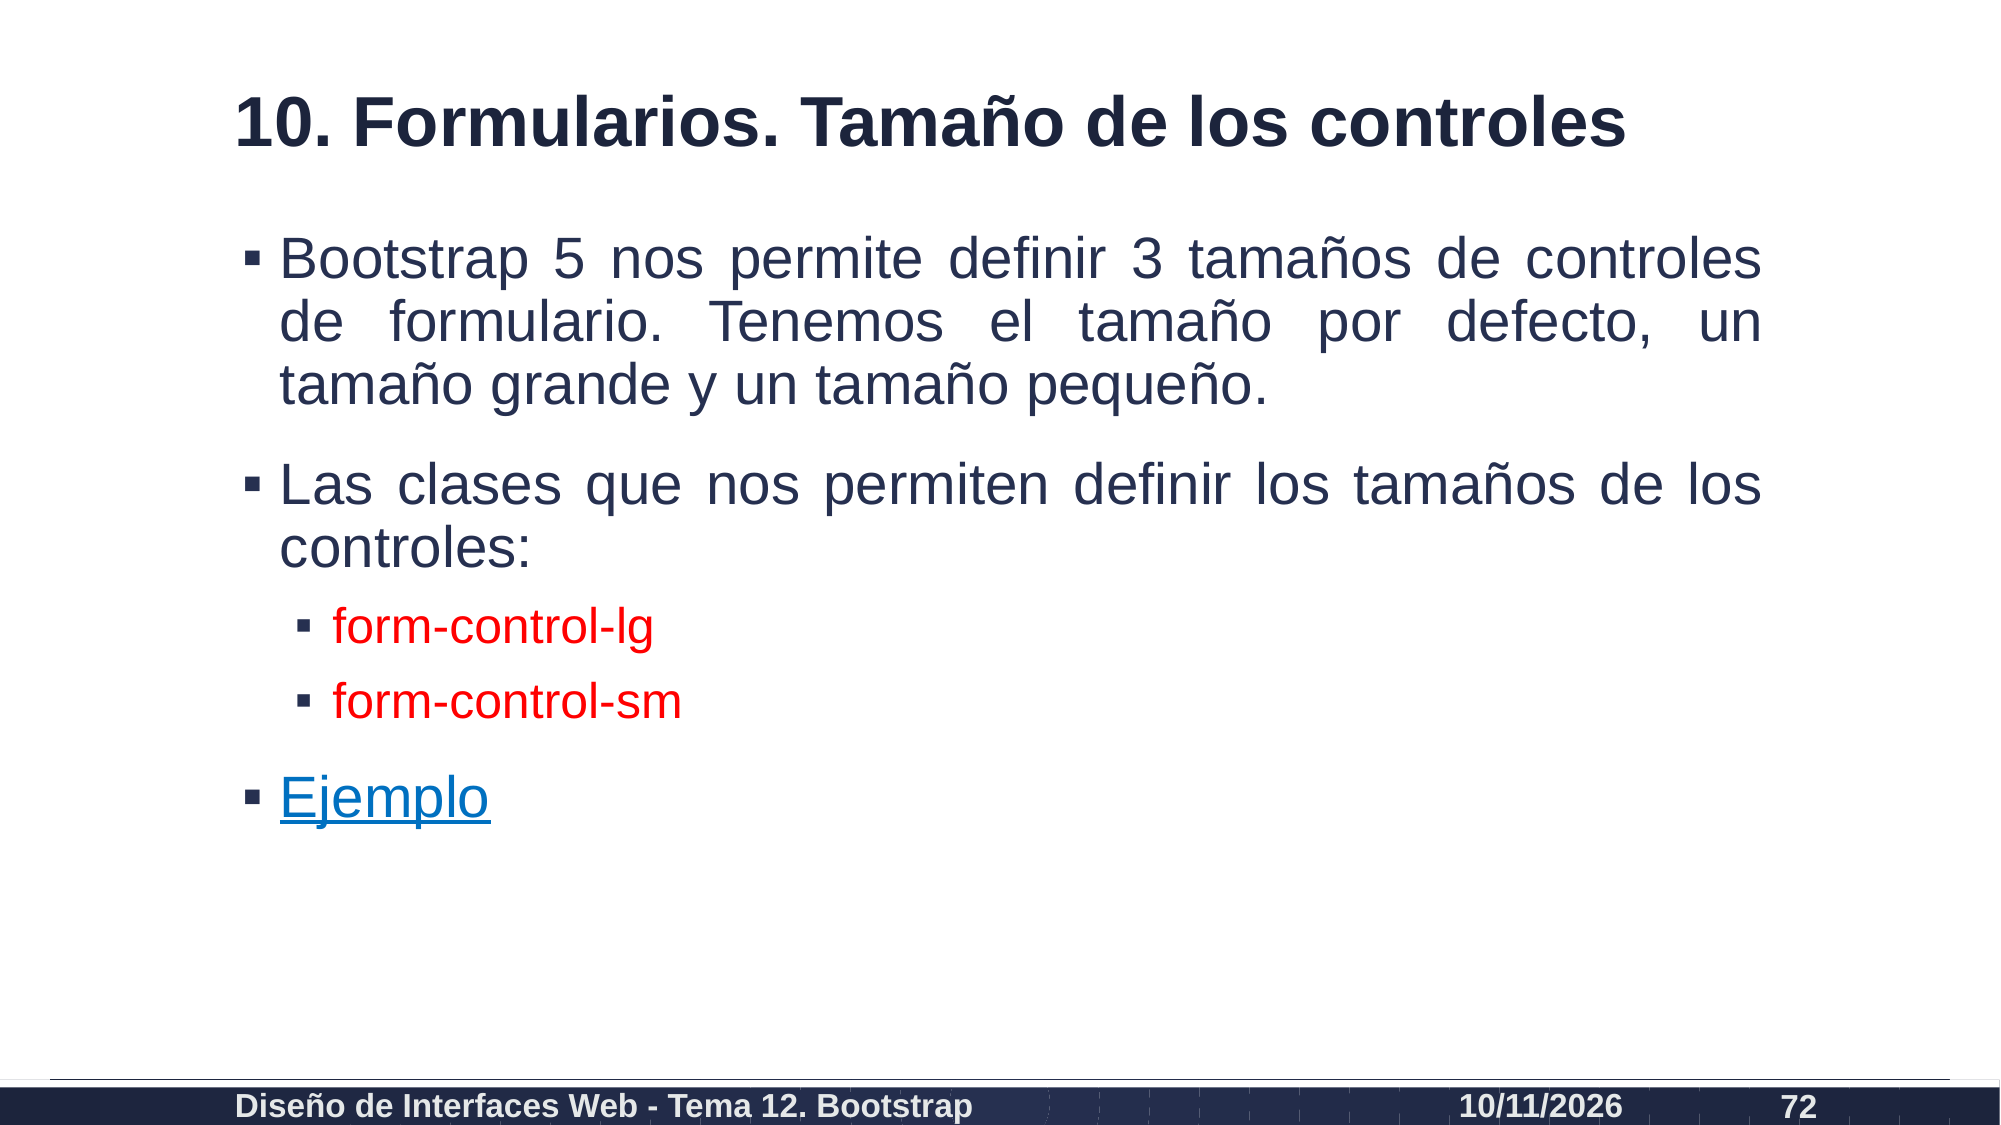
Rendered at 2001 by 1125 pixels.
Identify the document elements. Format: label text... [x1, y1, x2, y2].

slide_number 72 [1674, 1085, 1833, 1125]
list Bootstrap 5 nos permite definir 3 tamaños de controles de formulario. Tenemos el tamaño por defecto, un tamaño grande y un tamaño pequeño. Las clases que nos permiten definir los tamaños de los controles: form-control-lg form-control-sm Ejemplo [219, 220, 1780, 989]
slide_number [1420, 1085, 1639, 1124]
footer Diseño de Interfaces Web - Tema 12. Bootstrap [219, 1085, 1395, 1124]
title 10. Formularios. Tamaño de los controles [219, 76, 1780, 170]
